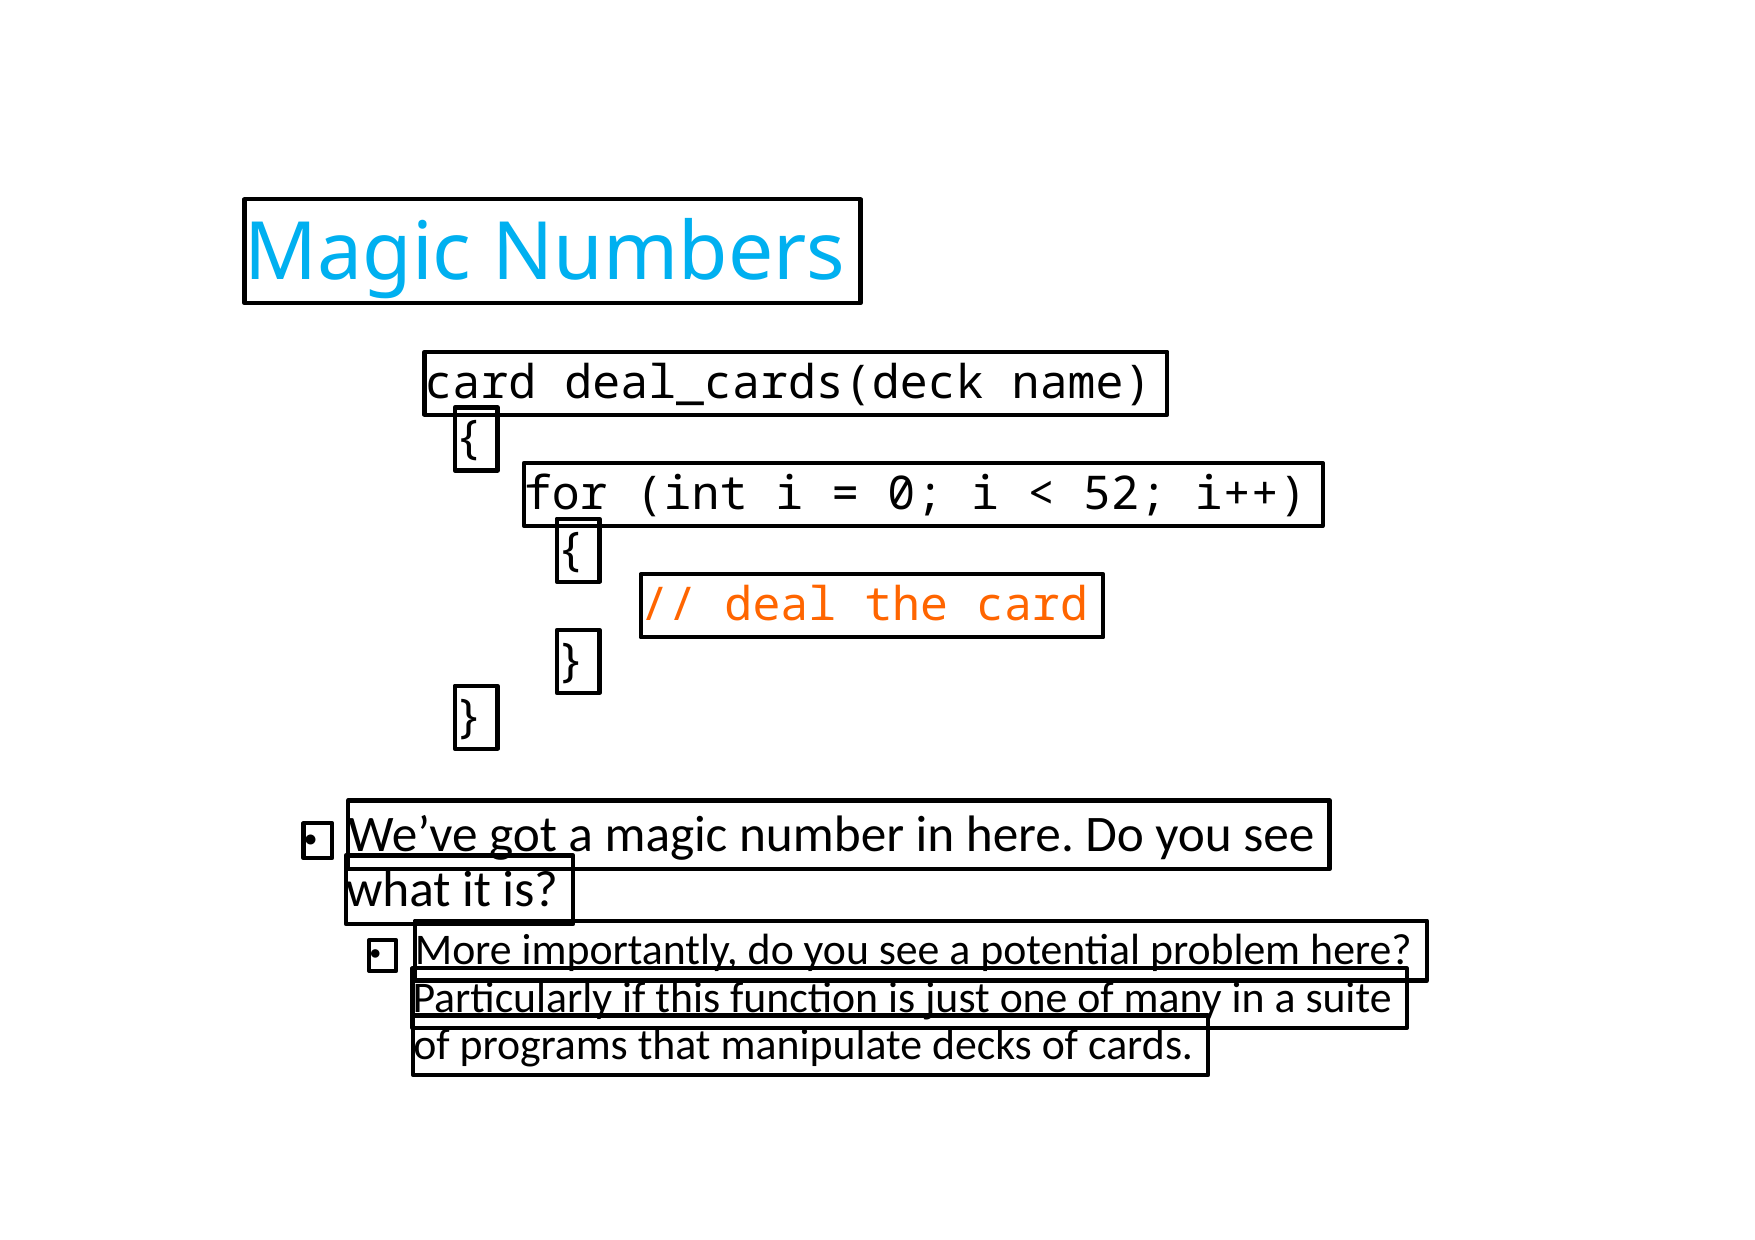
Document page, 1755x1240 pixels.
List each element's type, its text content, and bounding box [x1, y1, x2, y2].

text_box for (int i = 0; i < 52; i++) [522, 461, 1325, 528]
text_box We’ve got a magic number in here. Do you see [346, 798, 1332, 871]
text_box { [555, 517, 602, 584]
text_box { [453, 405, 500, 473]
text_box of programs that manipulate decks of cards. [411, 1013, 1210, 1077]
text_box ● [367, 938, 398, 973]
text_box } [555, 628, 602, 695]
text_box Particularly if this function is just one of many in a suite [410, 966, 1409, 1030]
text_box ● [301, 821, 334, 860]
text_box Magic Numbers [242, 197, 863, 305]
text_box More importantly, do you see a potential problem here? [413, 919, 1429, 983]
text_box what it is? [344, 853, 575, 926]
text_box [0, 124, 1755, 1115]
text_box card deal_cards(deck name) [422, 350, 1169, 417]
text_box } [453, 684, 500, 751]
text_box // deal the card [639, 572, 1105, 639]
